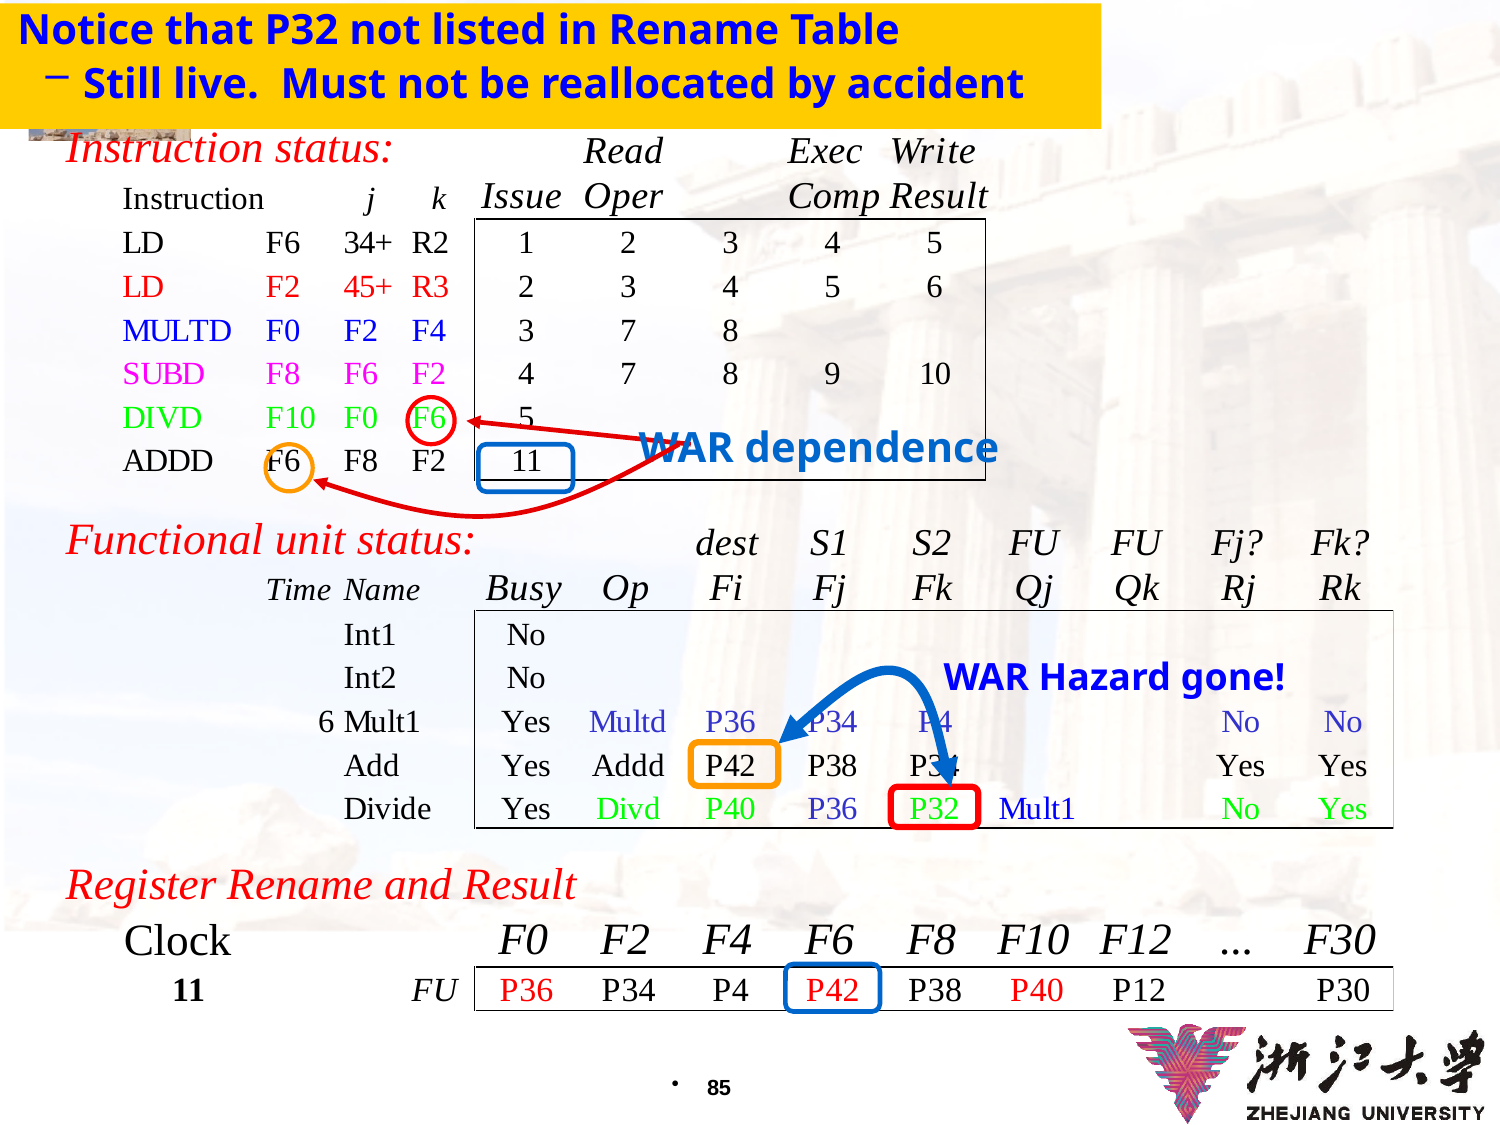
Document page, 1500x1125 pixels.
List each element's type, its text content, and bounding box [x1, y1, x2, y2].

picture [0, 0, 1500, 1125]
text_box Notice that P32 not listed in Rename Table Still live. Must not be reallocated by accident [0, 3, 1102, 129]
title Renamed Scoreboard 11 [187, 0, 1363, 115]
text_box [884, 644, 1302, 828]
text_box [58, 116, 1395, 1055]
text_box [265, 396, 1070, 522]
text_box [478, 530, 881, 1012]
